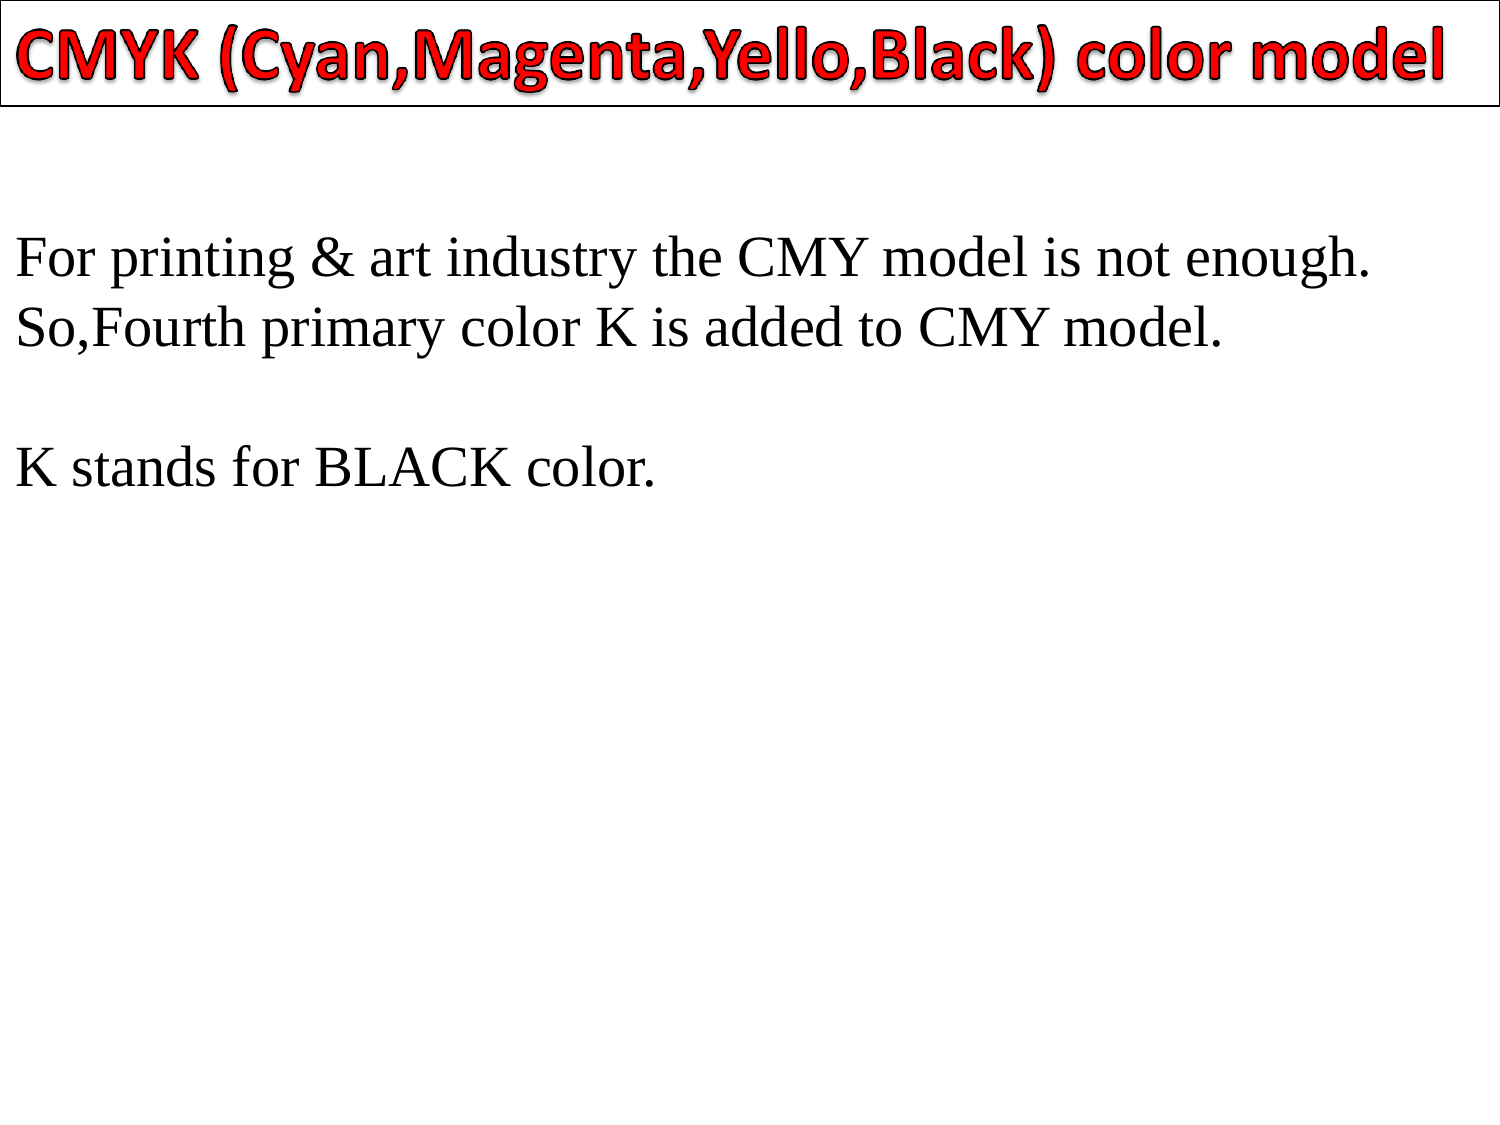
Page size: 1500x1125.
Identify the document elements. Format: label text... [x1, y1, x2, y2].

text_box K stands for BLACK color. [12, 425, 661, 498]
title For printing & art industry the CMY model is not enough. So,Fourth primary color K is added to CMY model. [12, 203, 1488, 406]
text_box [0, 0, 1500, 107]
